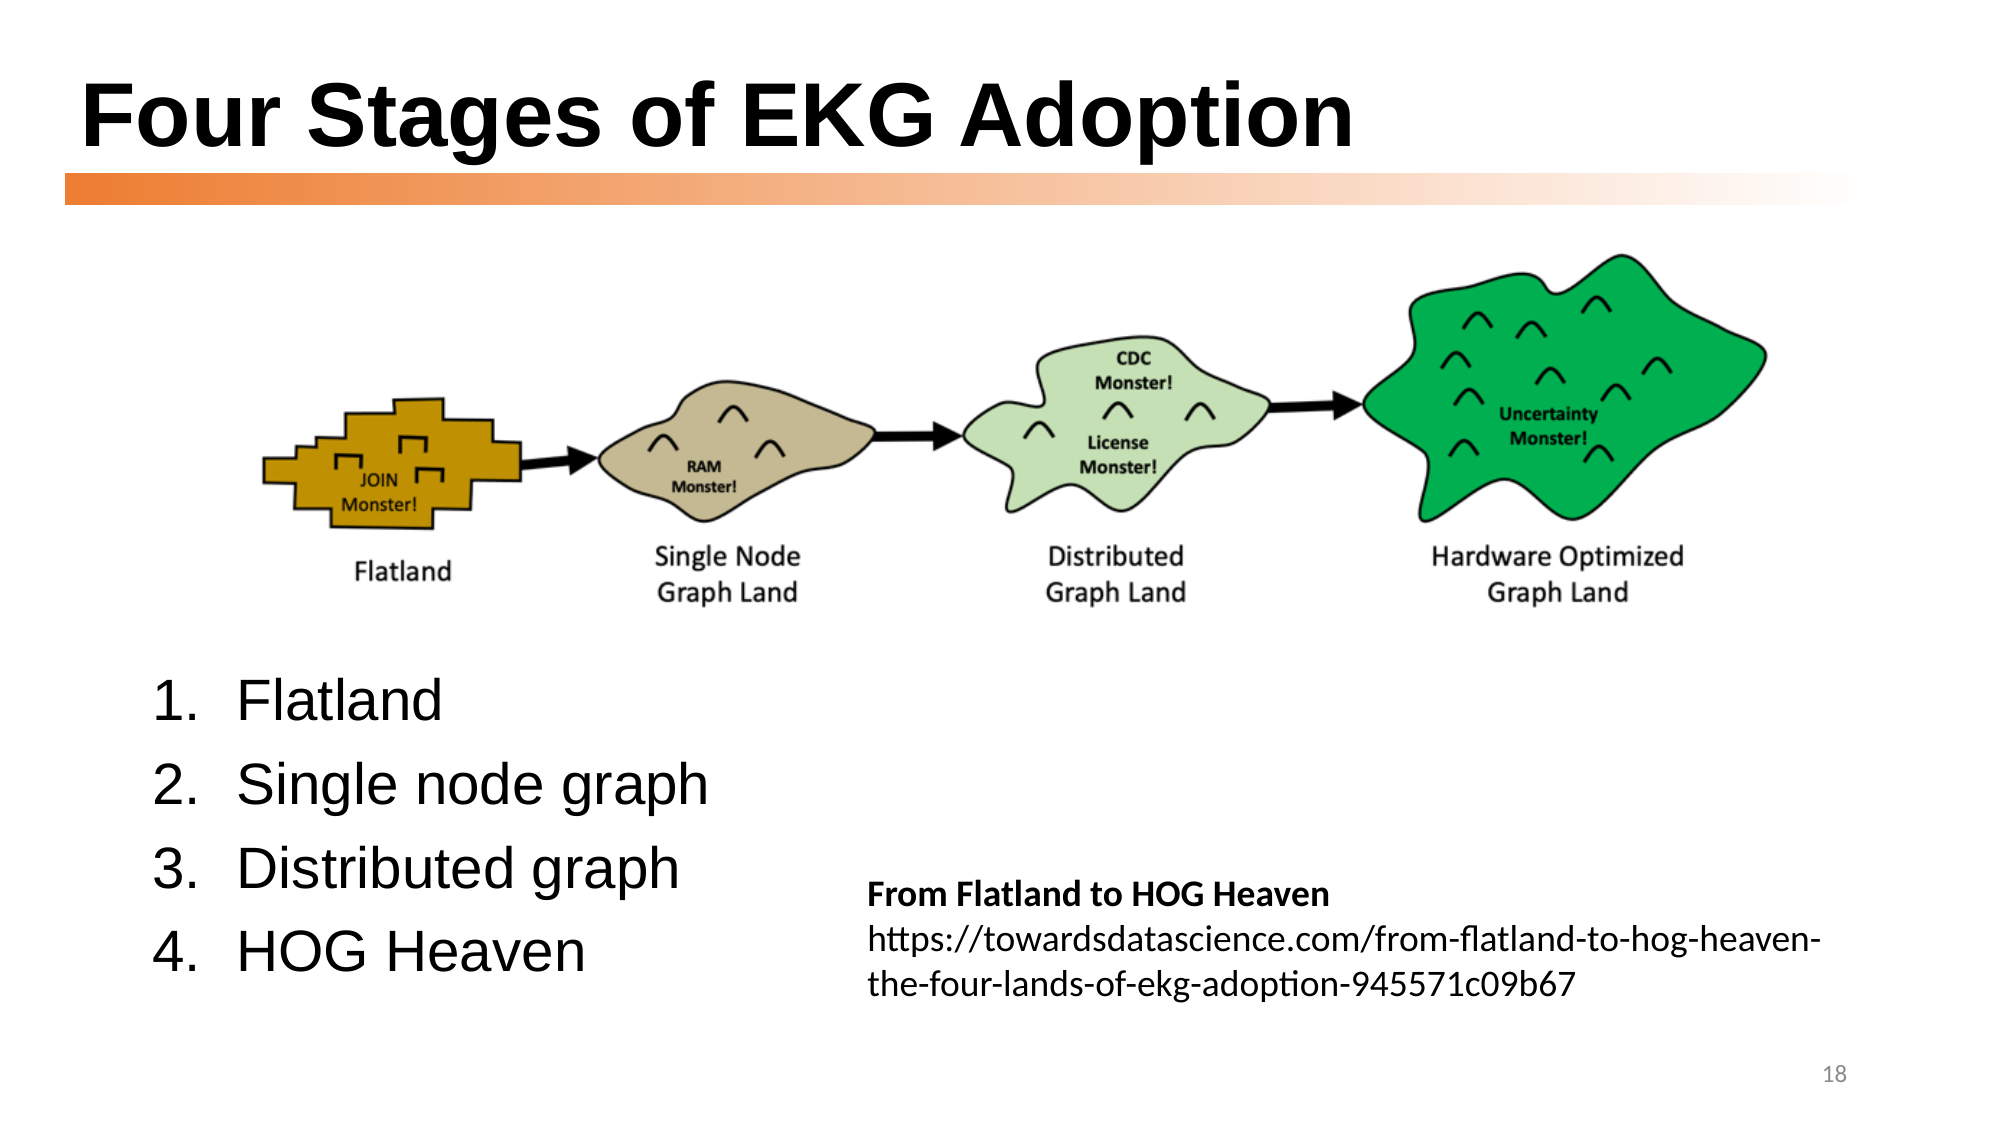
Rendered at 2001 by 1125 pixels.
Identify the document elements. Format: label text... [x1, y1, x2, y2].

text_box From Flatland to HOG Heaven https://towardsdatascience.com/from-flatland-to-hog-heaven-the-four-lands-of-ekg-adoption-945571c09b67 [852, 861, 1863, 1012]
slide_number 18 [1412, 1042, 1863, 1103]
title Four Stages of EKG Adoption [65, 59, 1863, 174]
list Flatland Single node graph Distributed graph HOG Heaven [137, 662, 933, 1014]
picture [244, 247, 1784, 634]
